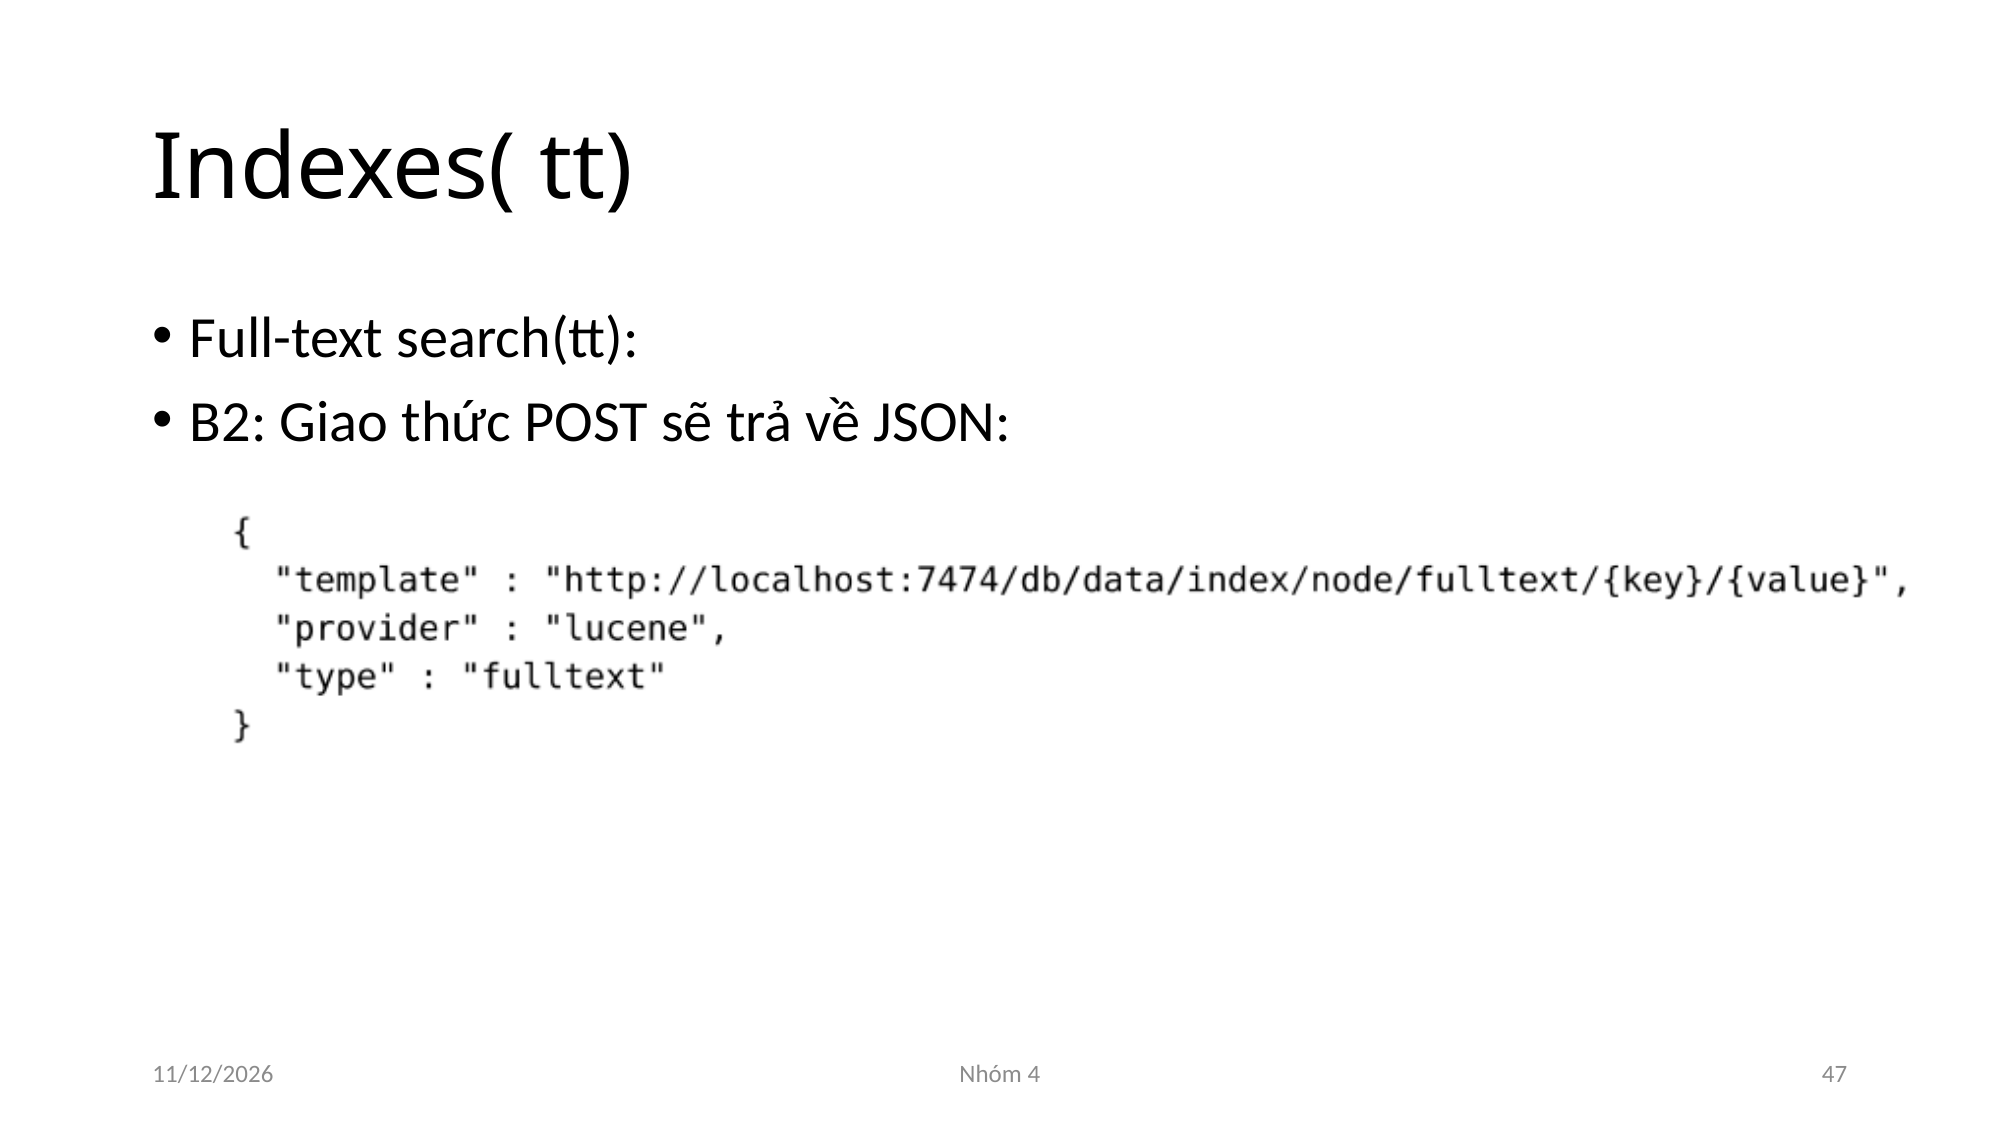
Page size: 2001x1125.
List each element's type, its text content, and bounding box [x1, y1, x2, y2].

footer Nhóm 4 [662, 1042, 1338, 1103]
title Indexes( tt) [137, 59, 1863, 278]
picture [212, 497, 1947, 763]
list Full-text search(tt): B2: Giao thức POST sẽ trả về JSON: [137, 299, 1863, 1014]
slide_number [137, 1042, 588, 1103]
slide_number 47 [1412, 1042, 1863, 1103]
